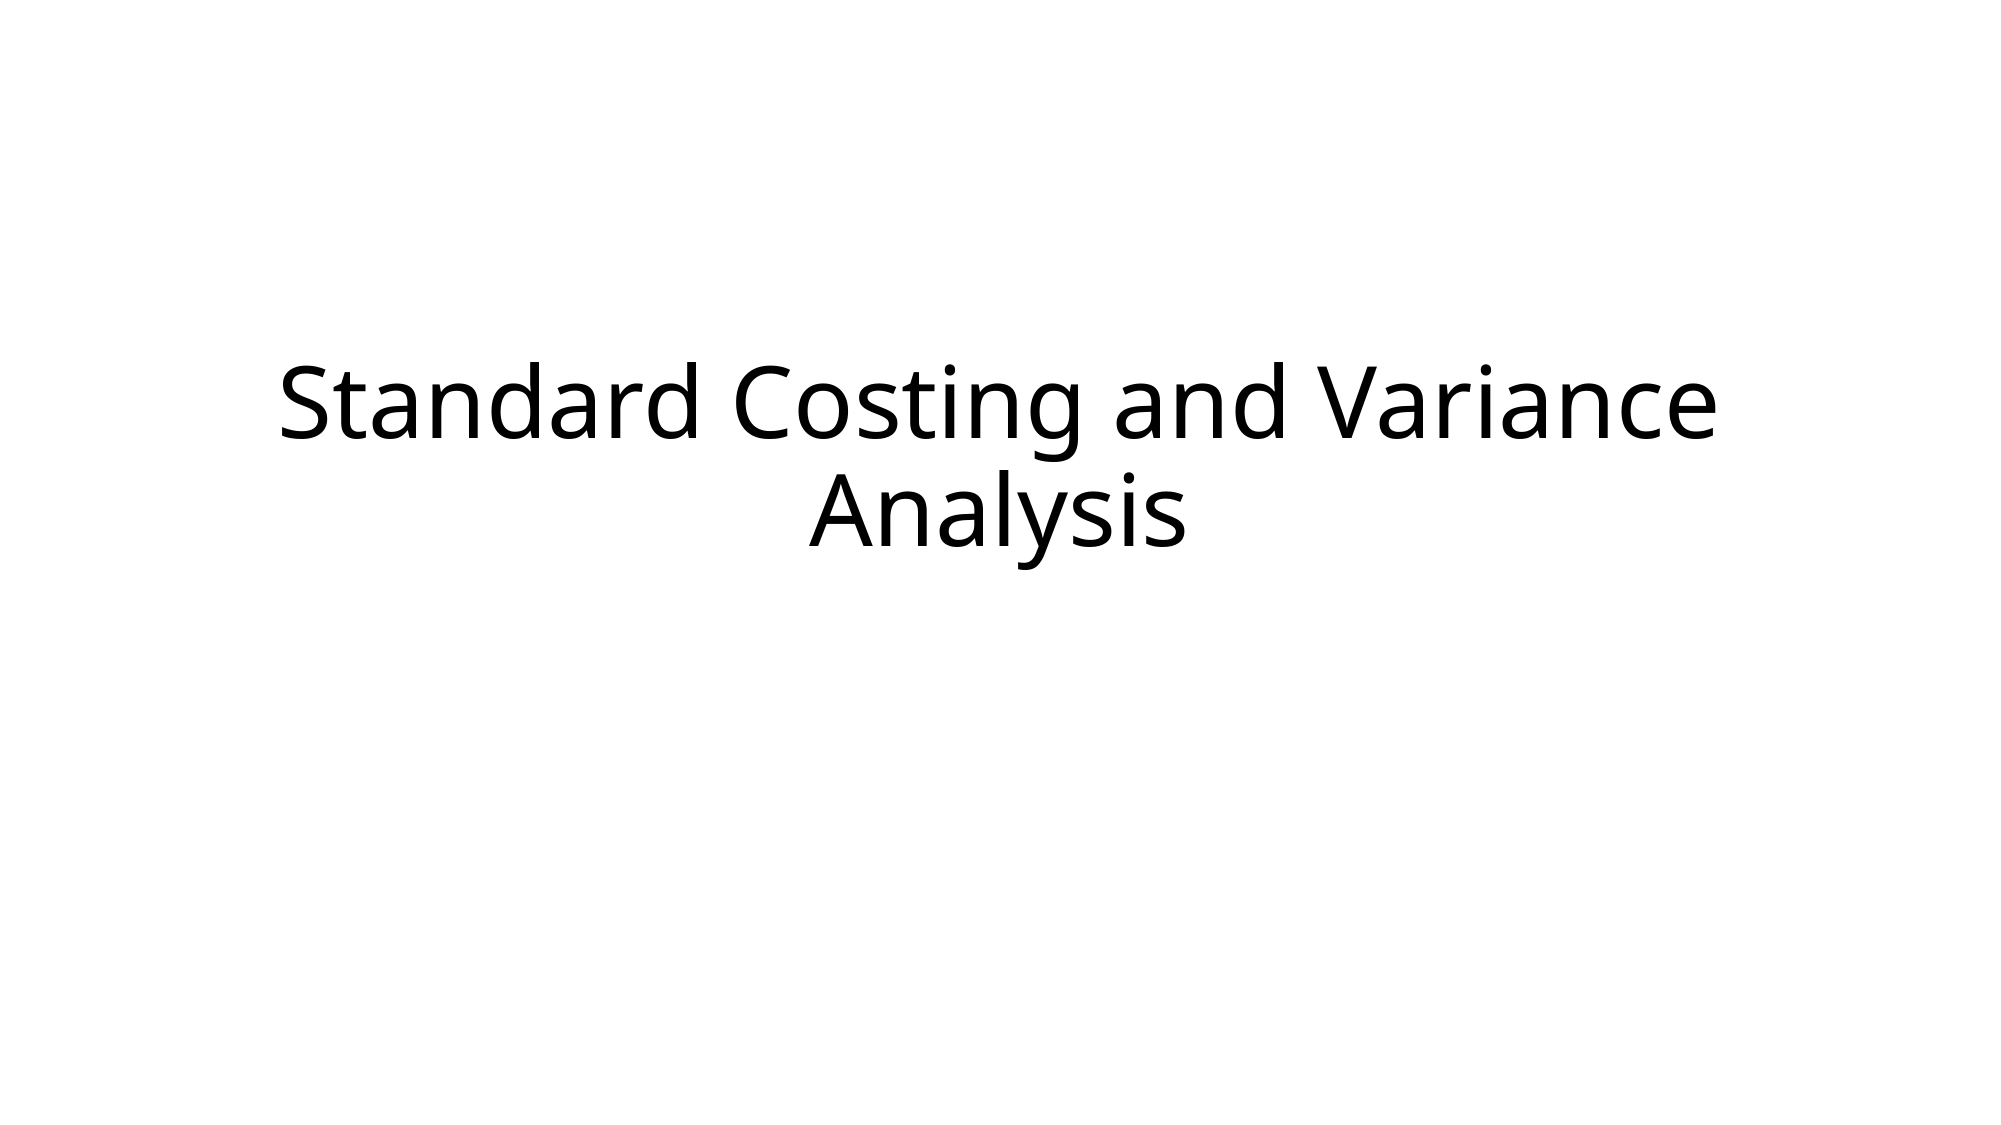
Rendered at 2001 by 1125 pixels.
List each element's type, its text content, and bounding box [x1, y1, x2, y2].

title Standard Costing and Variance Analysis [249, 184, 1750, 576]
